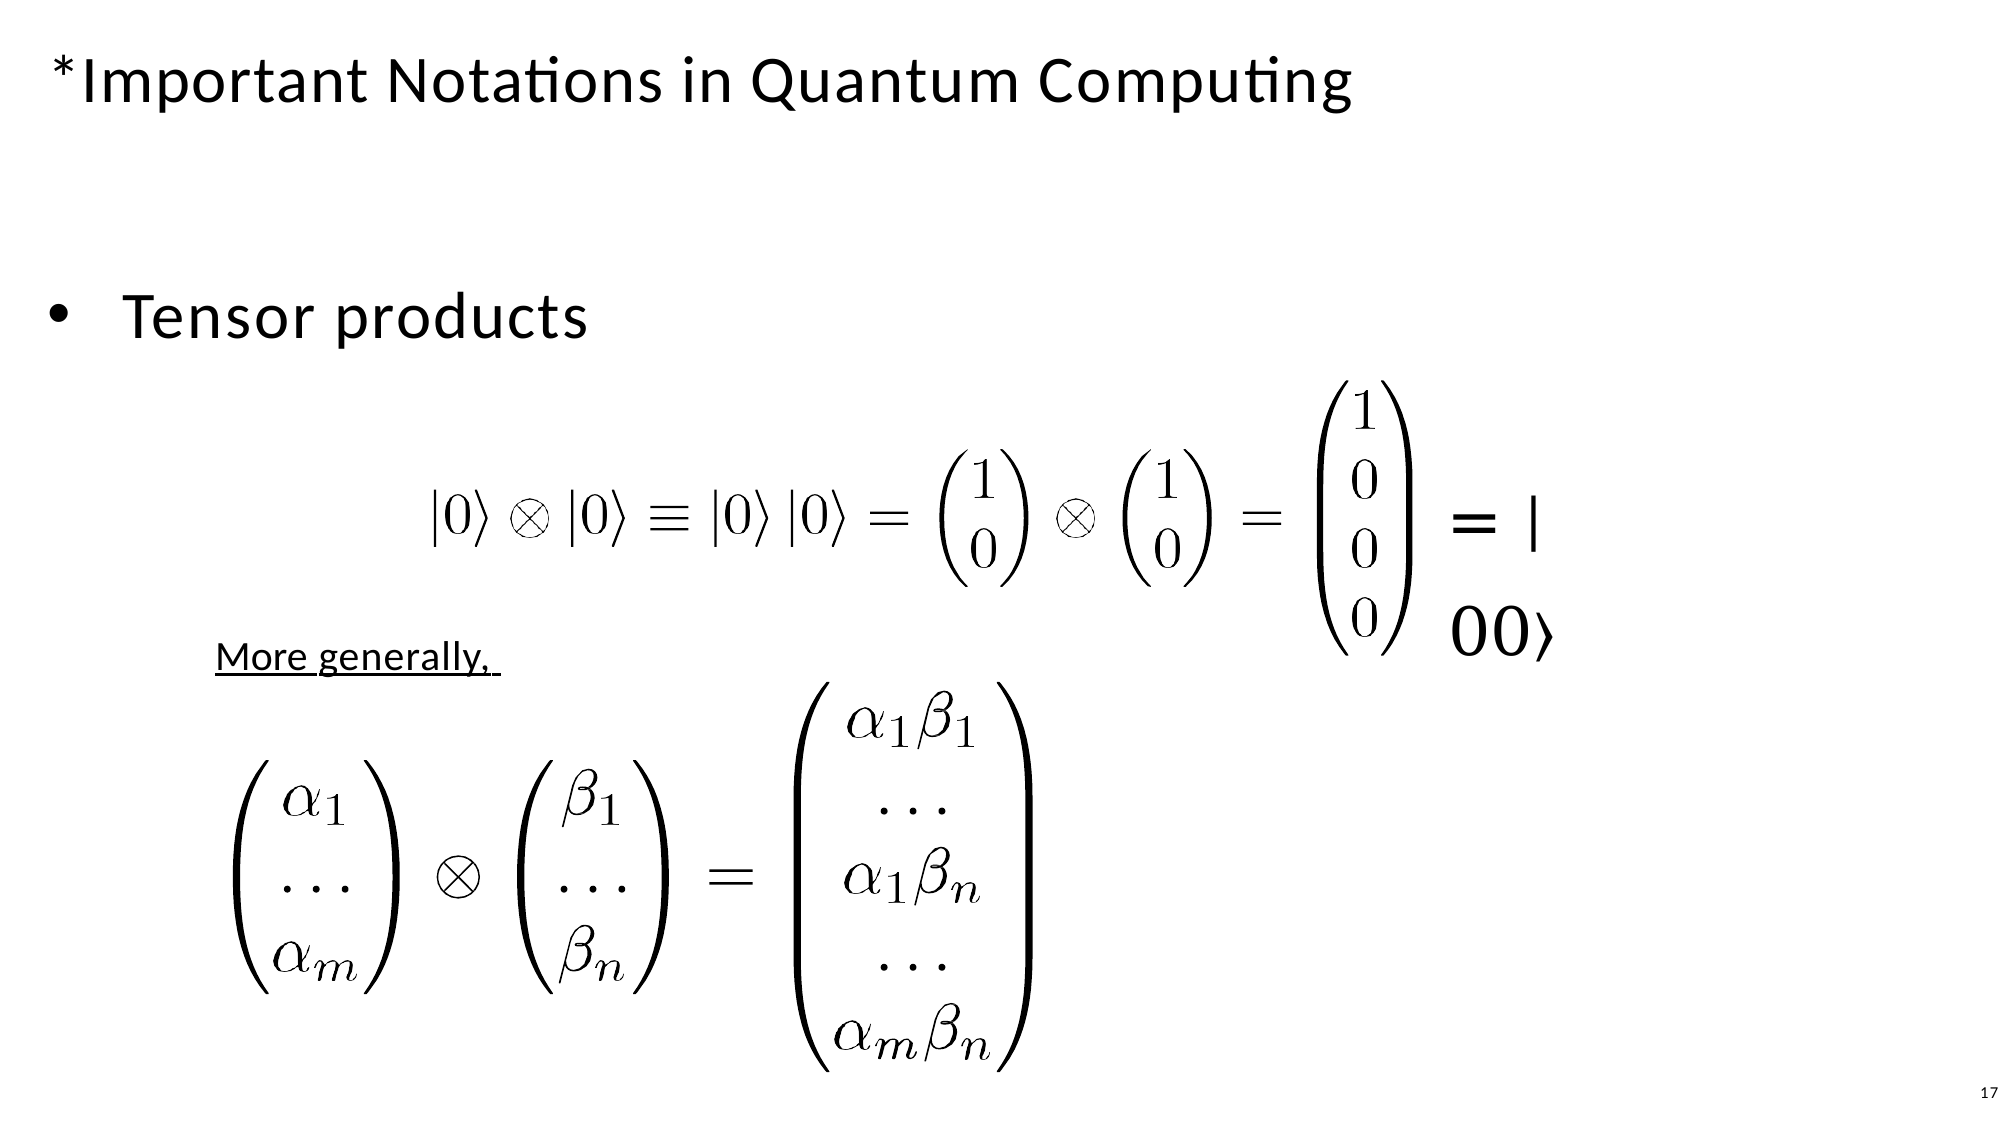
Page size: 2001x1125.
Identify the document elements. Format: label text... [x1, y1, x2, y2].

text_box Tensor products [45, 270, 606, 353]
picture [509, 498, 549, 538]
picture [1056, 498, 1095, 538]
title *Important Notations in Quantum Computing [45, 33, 1490, 224]
text_box [650, 505, 689, 509]
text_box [939, 448, 1029, 588]
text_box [232, 759, 357, 995]
picture [887, 872, 905, 903]
text_box = |00⟩ [1446, 473, 1638, 676]
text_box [1316, 380, 1413, 657]
picture [844, 863, 881, 894]
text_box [445, 489, 488, 548]
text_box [793, 681, 918, 1073]
text_box 17 [1973, 1079, 2000, 1102]
text_box More generally, [213, 626, 512, 679]
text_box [561, 768, 619, 828]
text_box [436, 855, 481, 899]
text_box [725, 489, 769, 548]
text_box [938, 807, 946, 815]
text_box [801, 489, 845, 548]
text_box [914, 846, 980, 906]
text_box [1122, 448, 1213, 588]
text_box [790, 489, 794, 547]
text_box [917, 690, 974, 750]
text_box [996, 681, 1033, 1073]
text_box [433, 489, 437, 547]
text_box [633, 760, 669, 995]
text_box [516, 759, 624, 995]
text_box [924, 1002, 990, 1062]
text_box [938, 963, 946, 971]
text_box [582, 489, 626, 548]
text_box [363, 760, 400, 995]
picture [847, 707, 885, 738]
picture [890, 715, 909, 747]
picture [327, 793, 345, 825]
picture [283, 785, 321, 816]
